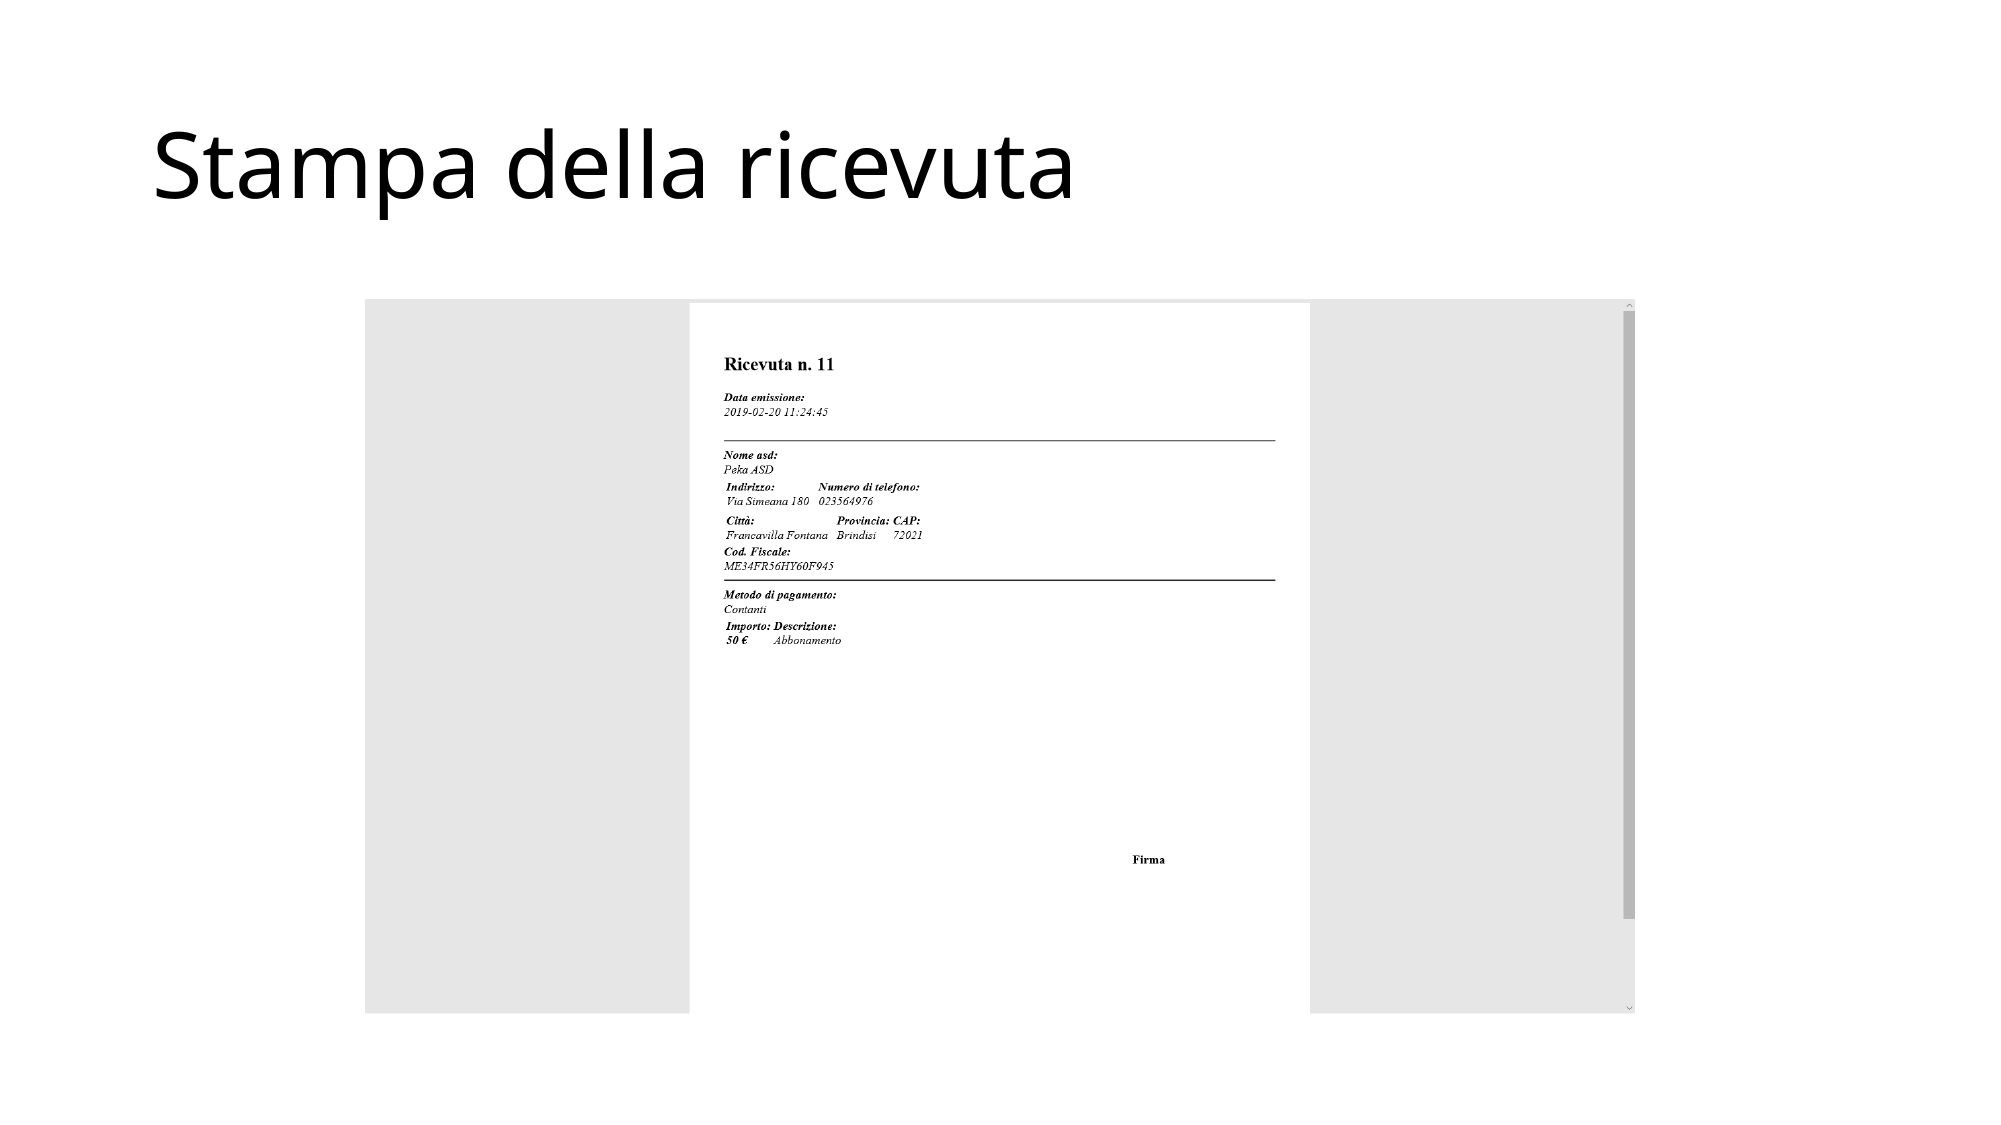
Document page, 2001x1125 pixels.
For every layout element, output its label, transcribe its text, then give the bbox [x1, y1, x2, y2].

title Stampa della ricevuta [137, 59, 1863, 278]
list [365, 299, 1635, 1014]
